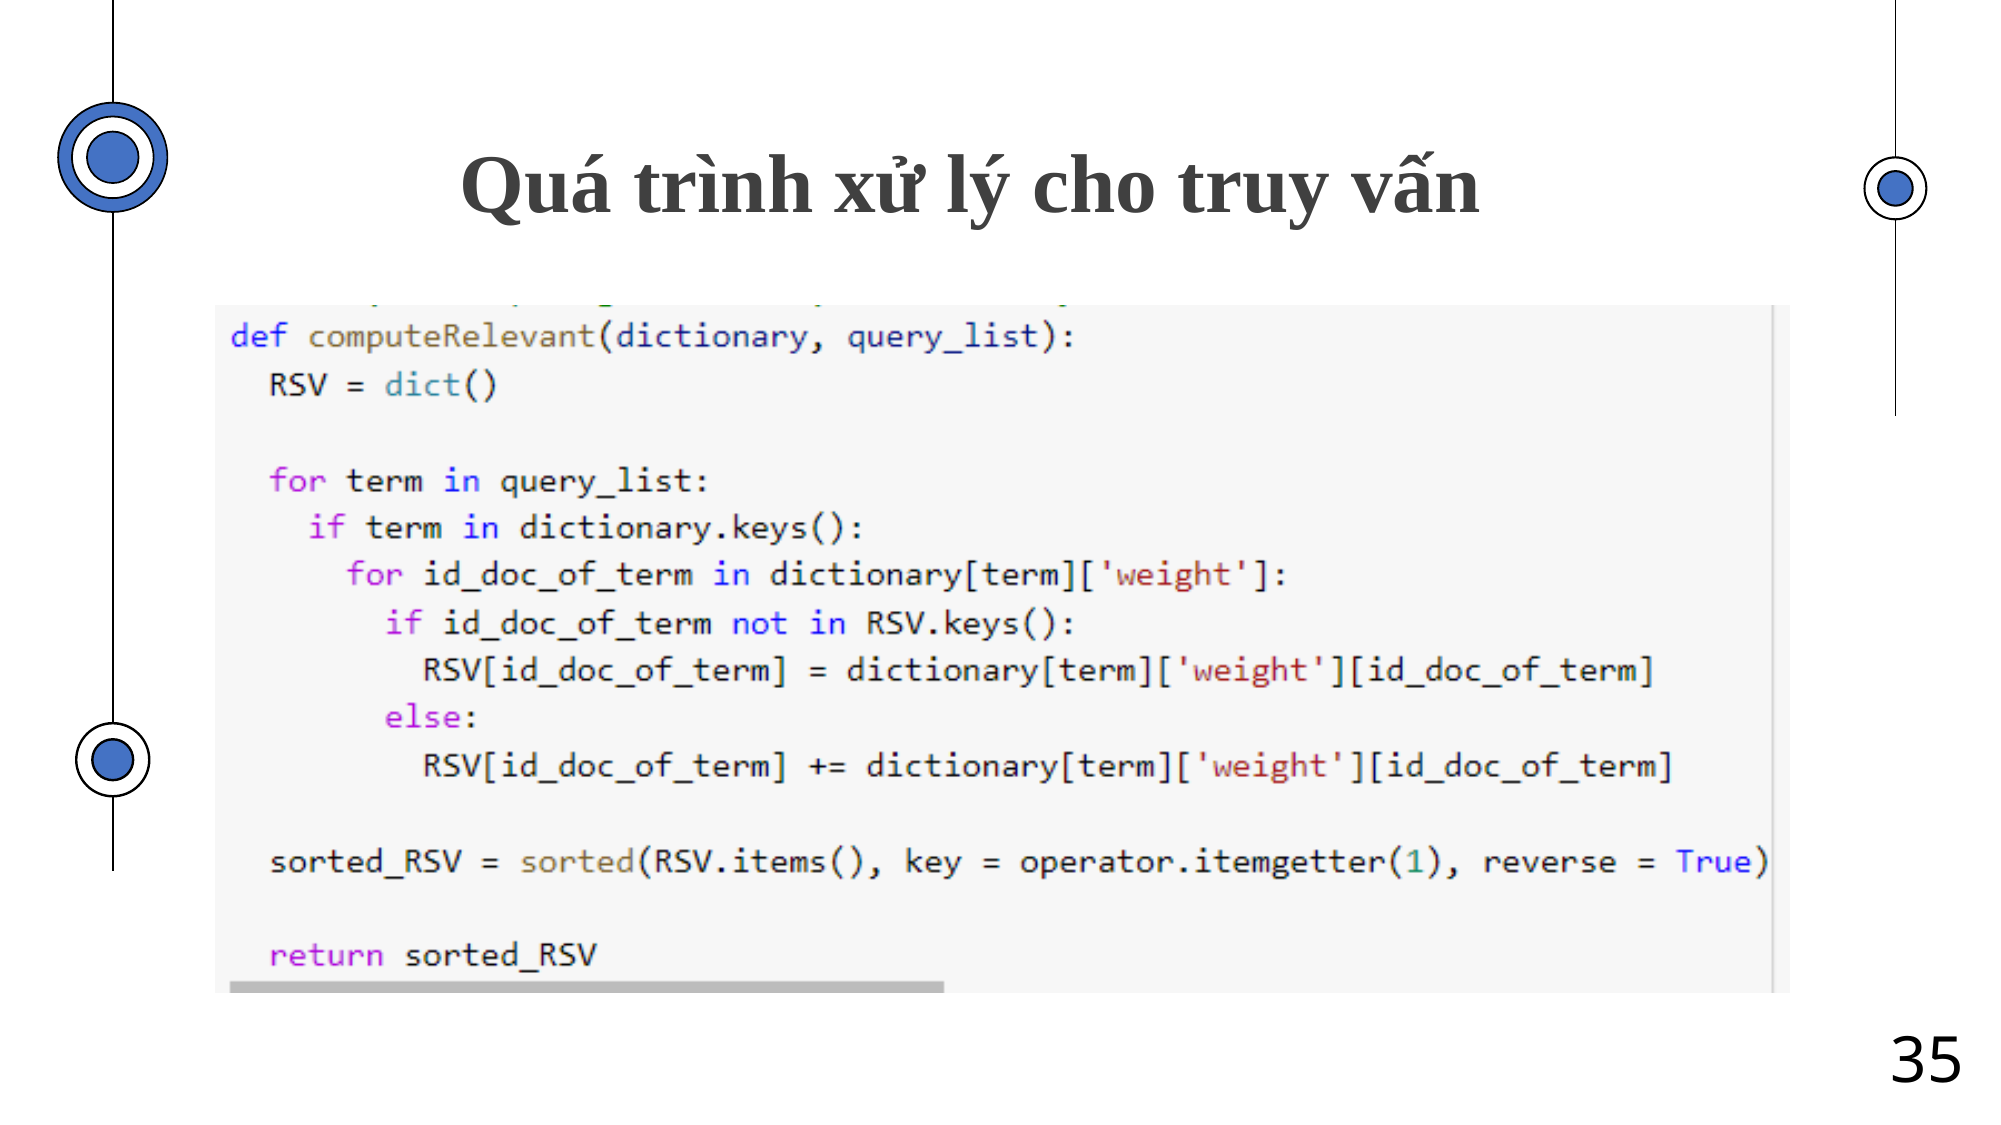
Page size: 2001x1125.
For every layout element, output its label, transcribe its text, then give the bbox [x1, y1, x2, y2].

title Quá trình xử lý cho truy vấn [360, 120, 1581, 251]
picture [215, 305, 1790, 993]
subtitle 35 [1870, 999, 2000, 1125]
